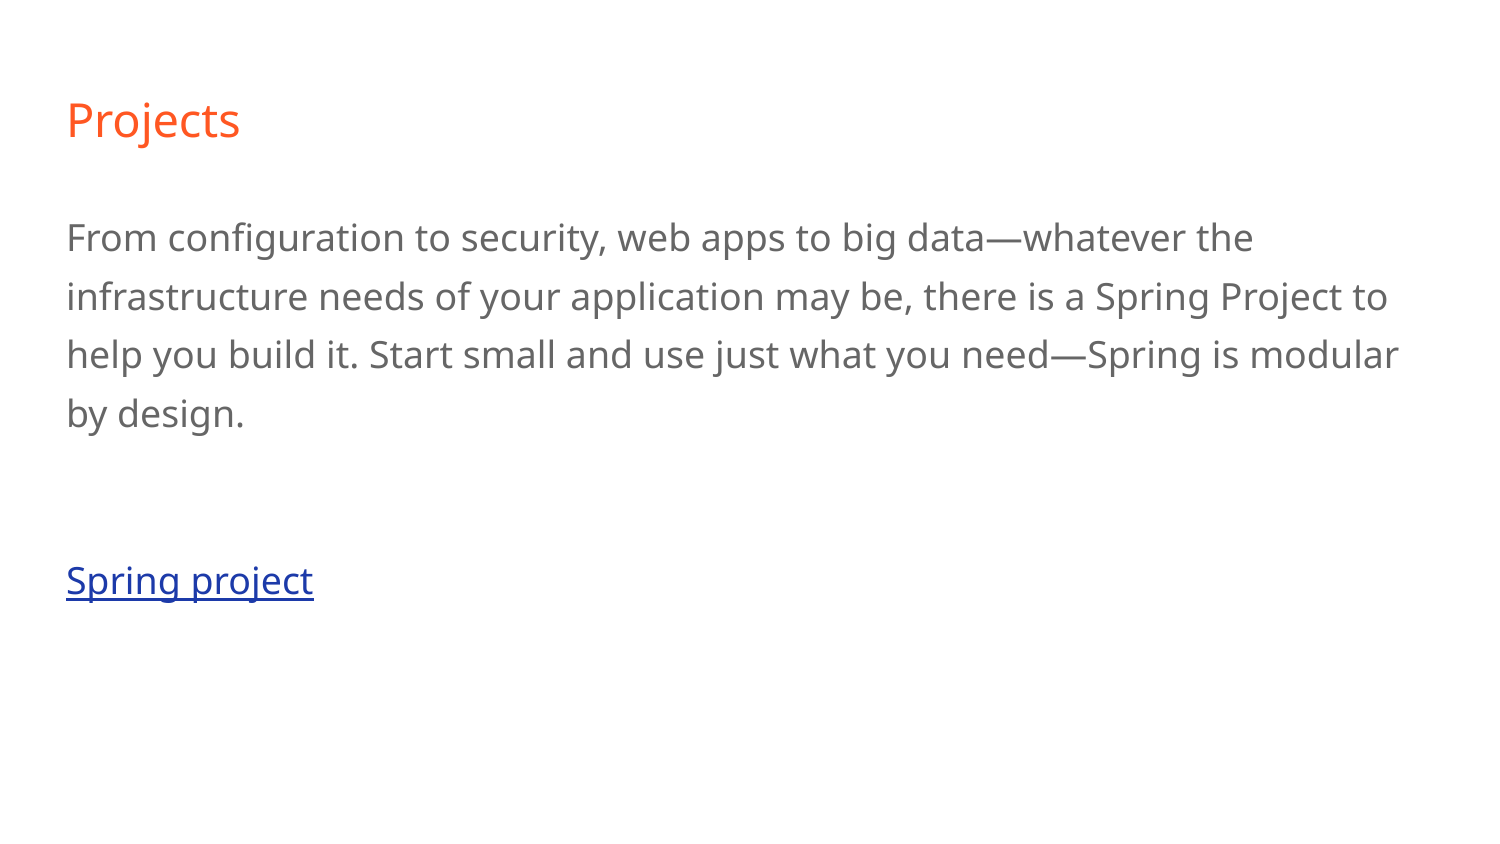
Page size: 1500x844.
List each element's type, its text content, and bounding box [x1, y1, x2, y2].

list From configuration to security, web apps to big data—whatever the infrastructure needs of your application may be, there is a Spring Project to help you build it. Start small and use just what you need—Spring is modular by design. Spring project [51, 189, 1449, 750]
title Projects [51, 72, 1449, 167]
